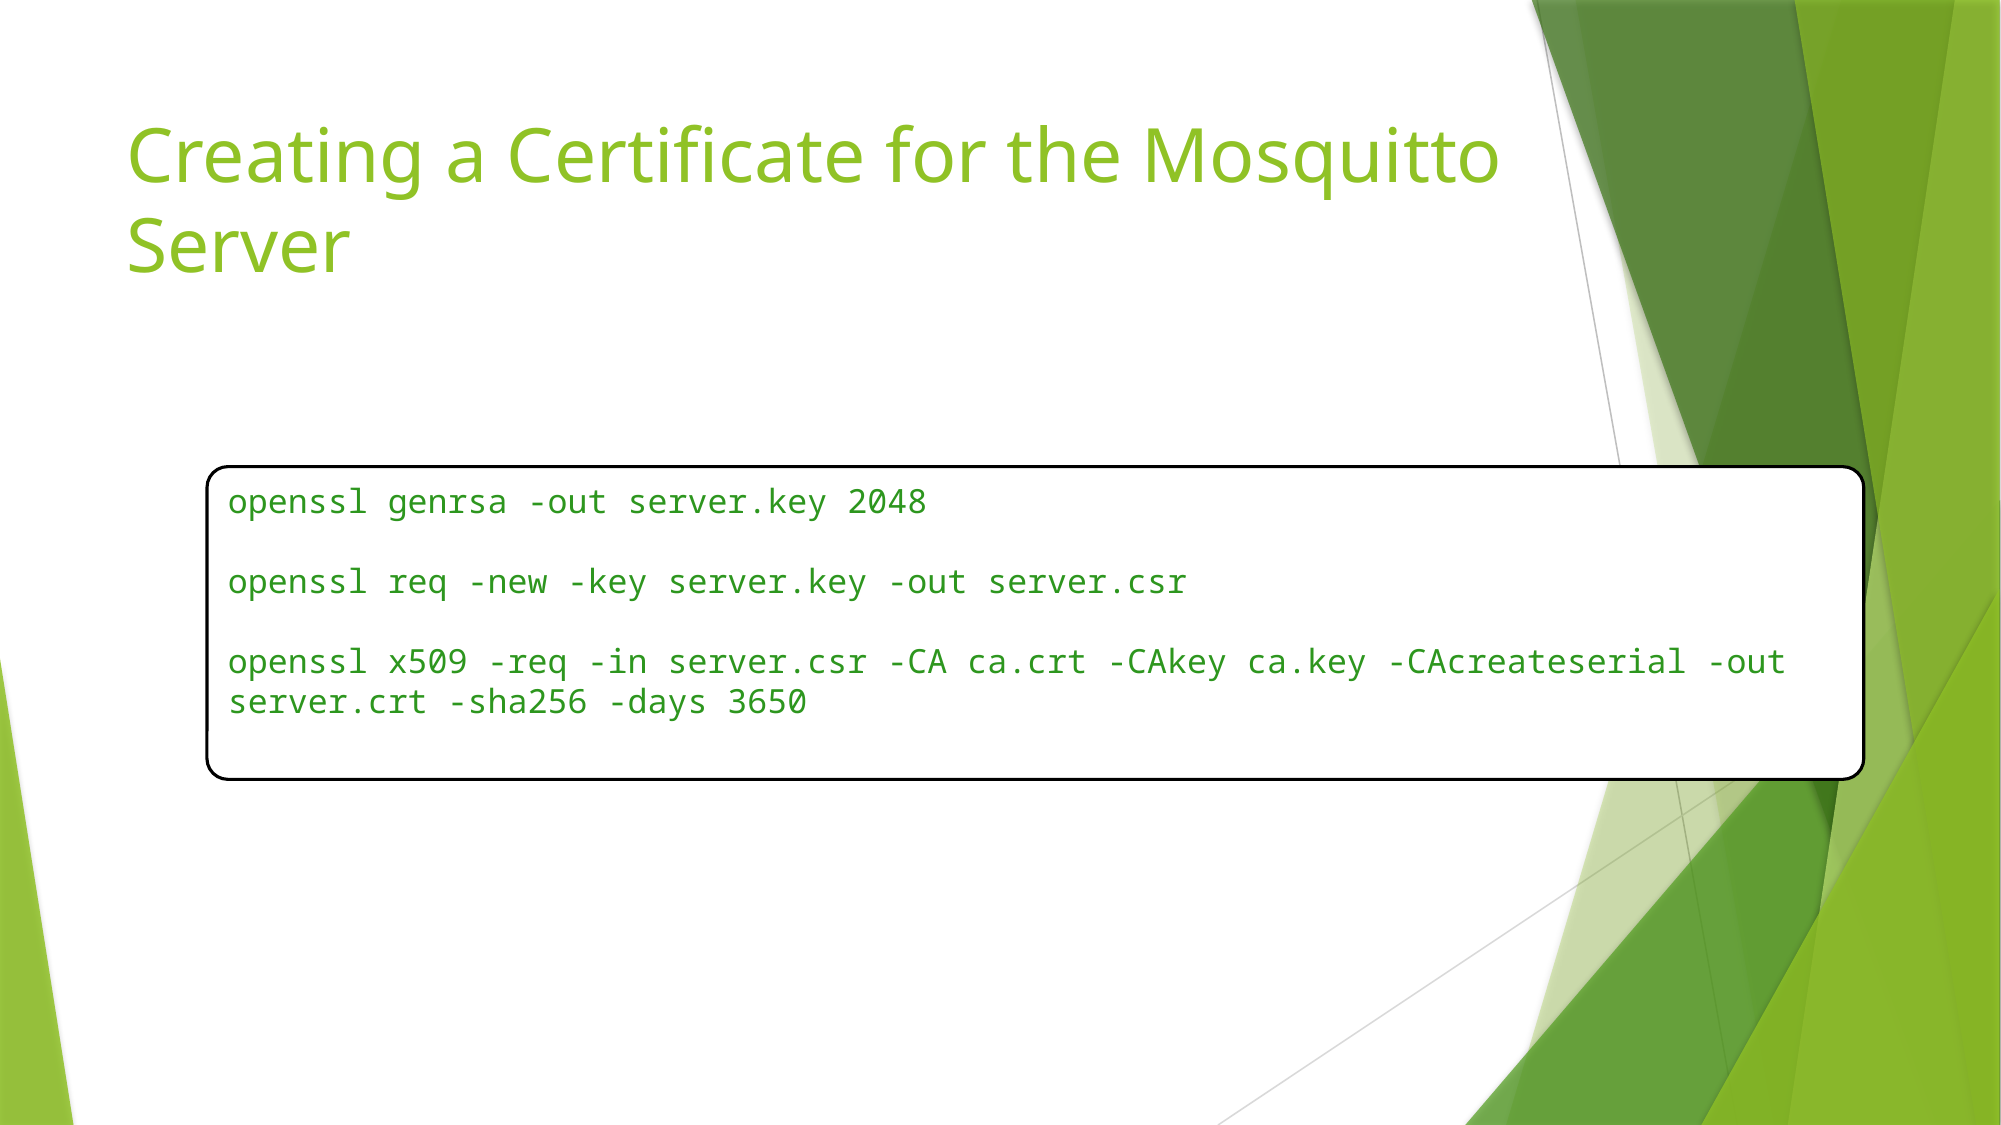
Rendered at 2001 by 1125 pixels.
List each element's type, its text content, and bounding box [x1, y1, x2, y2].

text_box openssl genrsa -out server.key 2048 openssl req -new -key server.key -out server.csr openssl x509 -req -in server.csr -CA ca.crt -CAkey ca.key -CAcreateserial -out server.crt -sha256 -days 3650 [205, 465, 1866, 781]
title Creating a Certificate for the Mosquitto Server [111, 99, 1522, 317]
